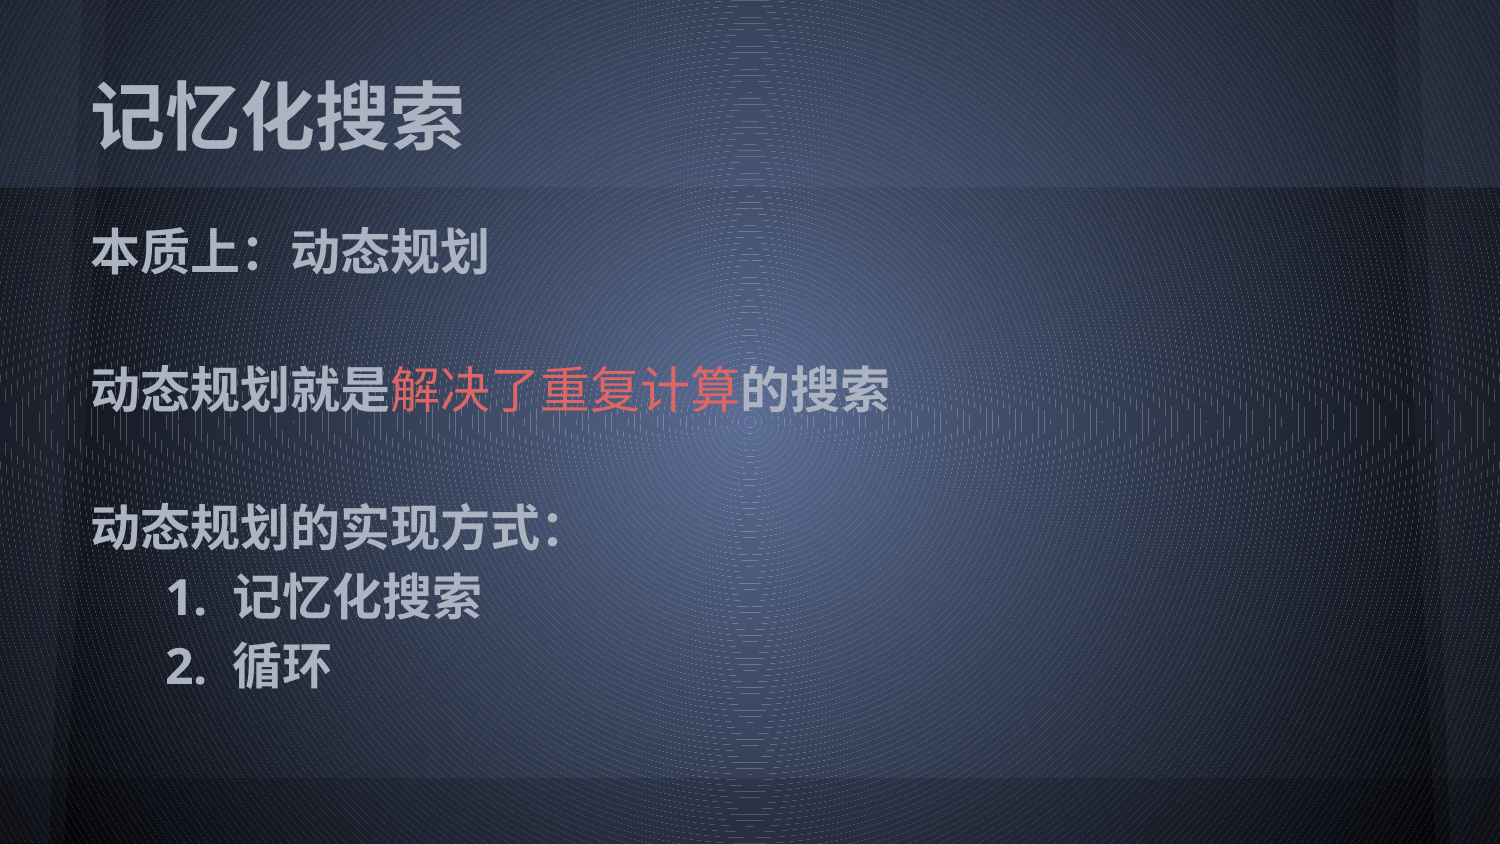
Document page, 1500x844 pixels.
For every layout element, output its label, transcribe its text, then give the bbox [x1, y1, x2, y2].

title 记忆化搜索 [75, 33, 1425, 175]
list 本质上：动态规划 动态规划就是解决了重复计算的搜索 动态规划的实现方式： 1. 记忆化搜索 2. 循环 [75, 196, 1425, 808]
